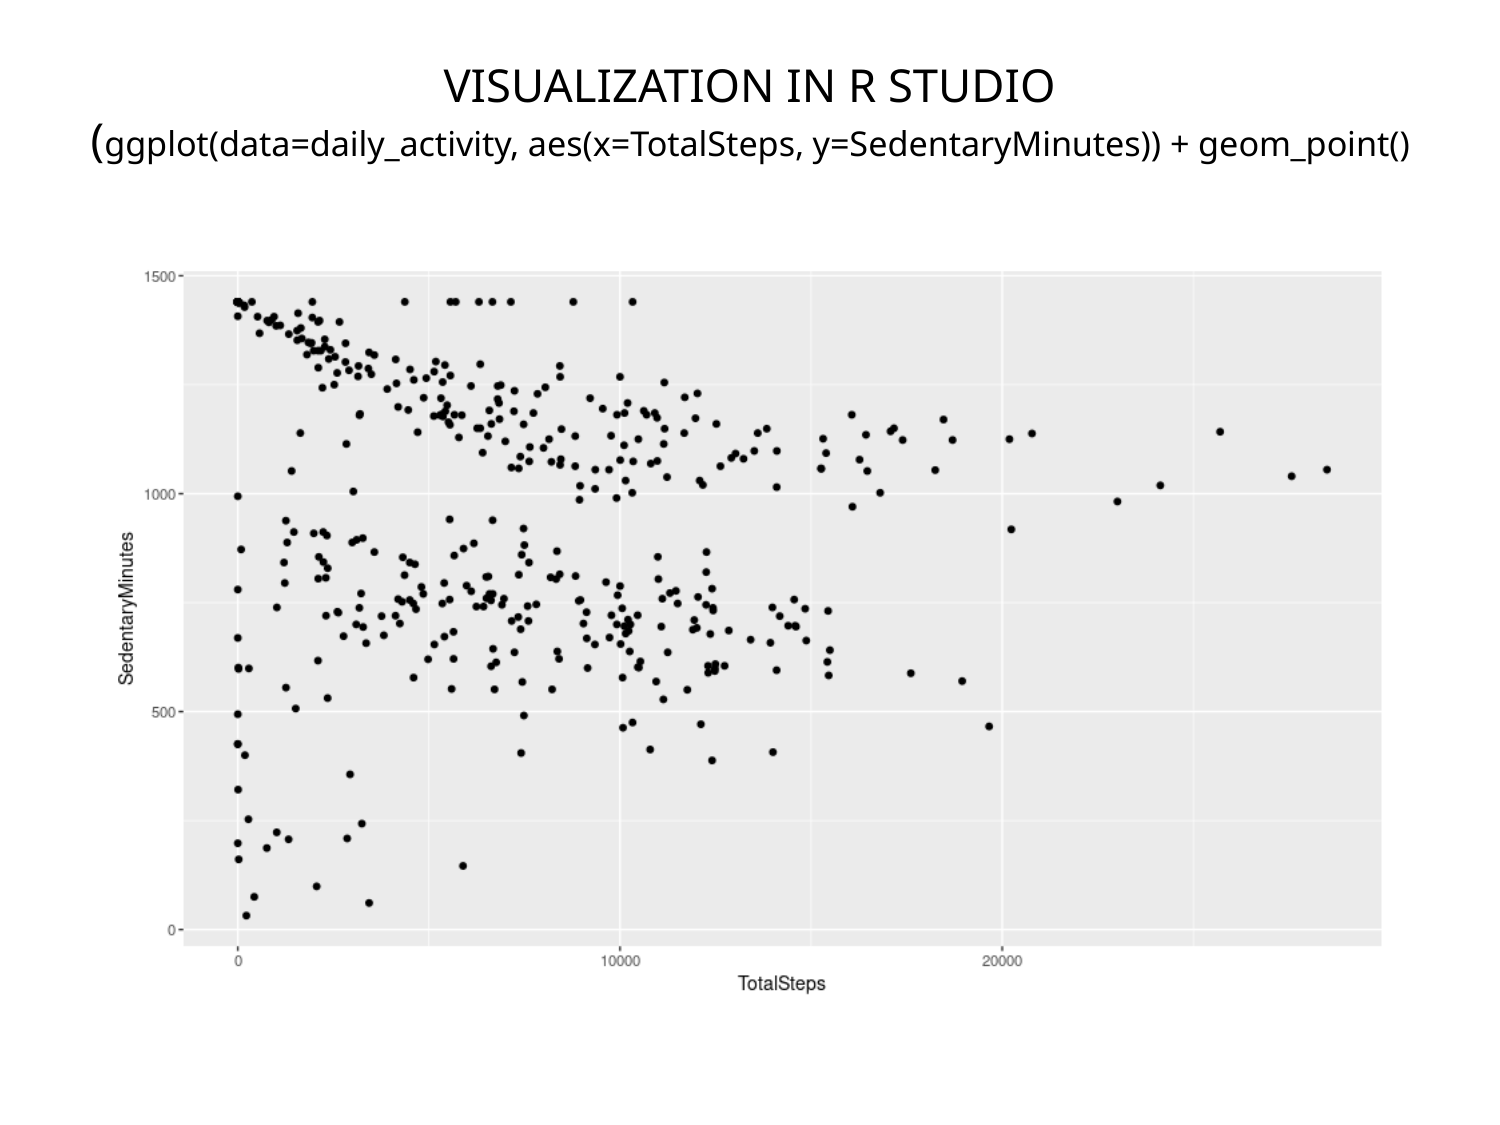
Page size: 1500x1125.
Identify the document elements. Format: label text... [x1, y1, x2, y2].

title VISUALIZATION IN R STUDIO (ggplot(data=daily_activity, aes(x=TotalSteps, y=SedentaryMinutes)) + geom_point() [75, 45, 1425, 233]
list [108, 262, 1392, 1006]
